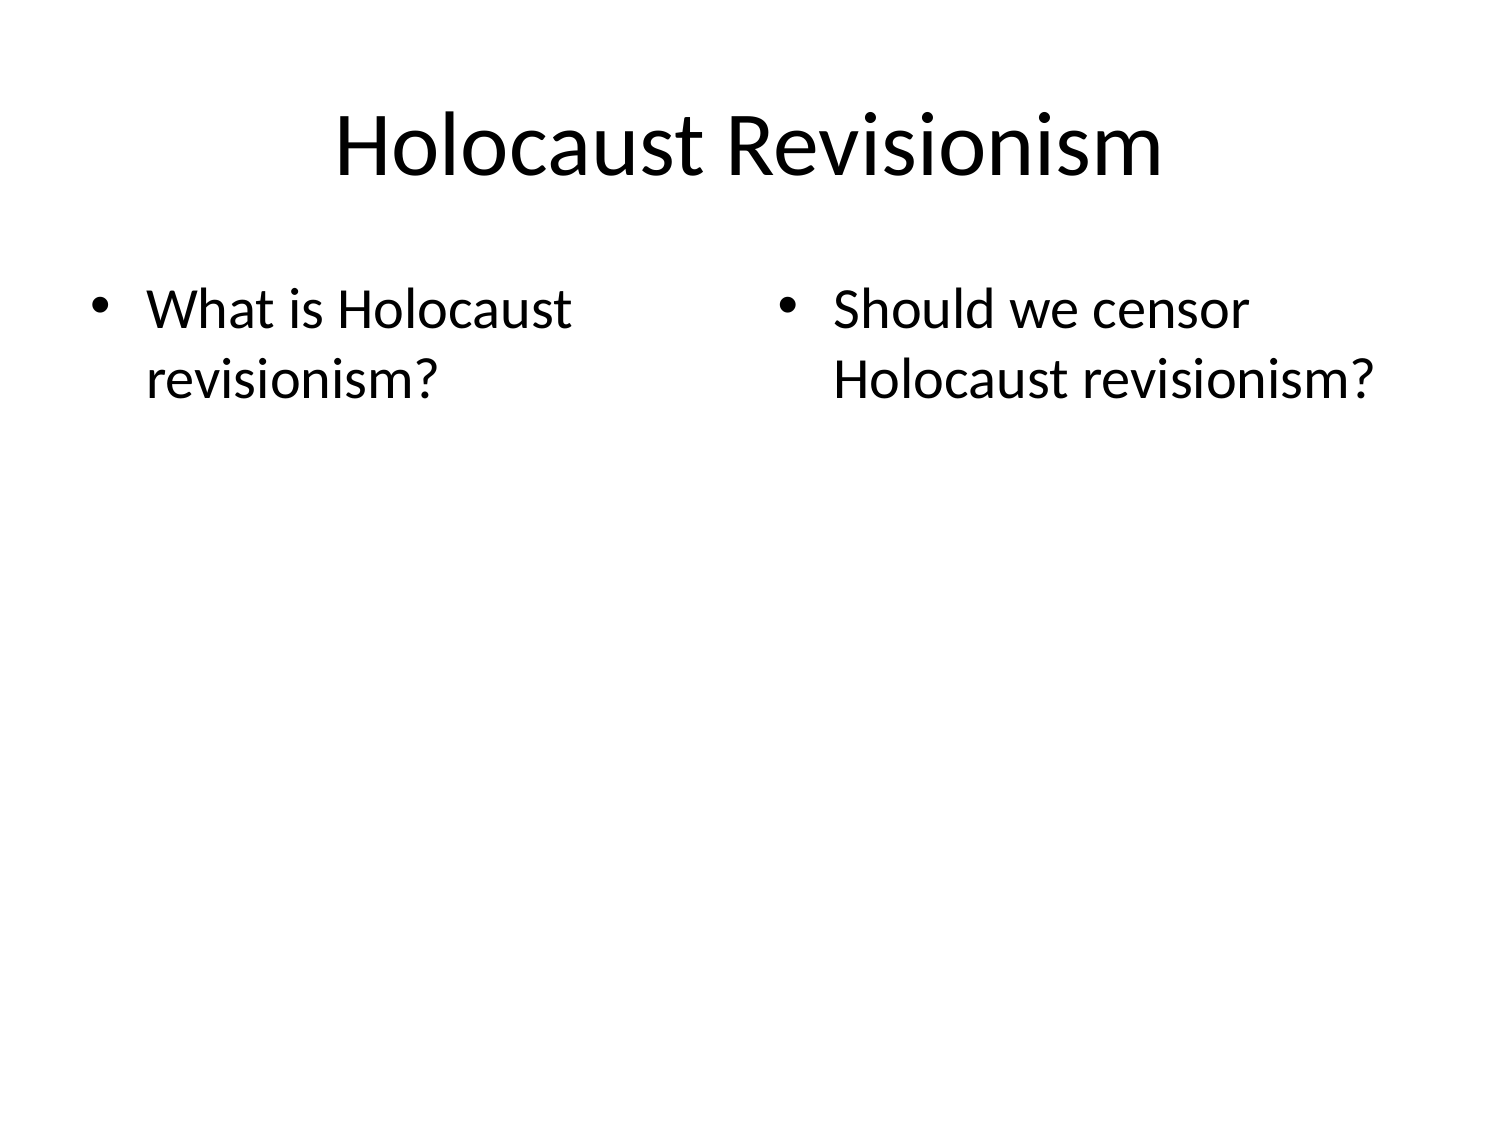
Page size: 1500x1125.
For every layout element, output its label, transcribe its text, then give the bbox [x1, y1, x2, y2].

list Should we censor Holocaust revisionism? [762, 262, 1425, 1005]
title Holocaust Revisionism [75, 45, 1425, 233]
list What is Holocaust revisionism? [75, 262, 738, 1005]
